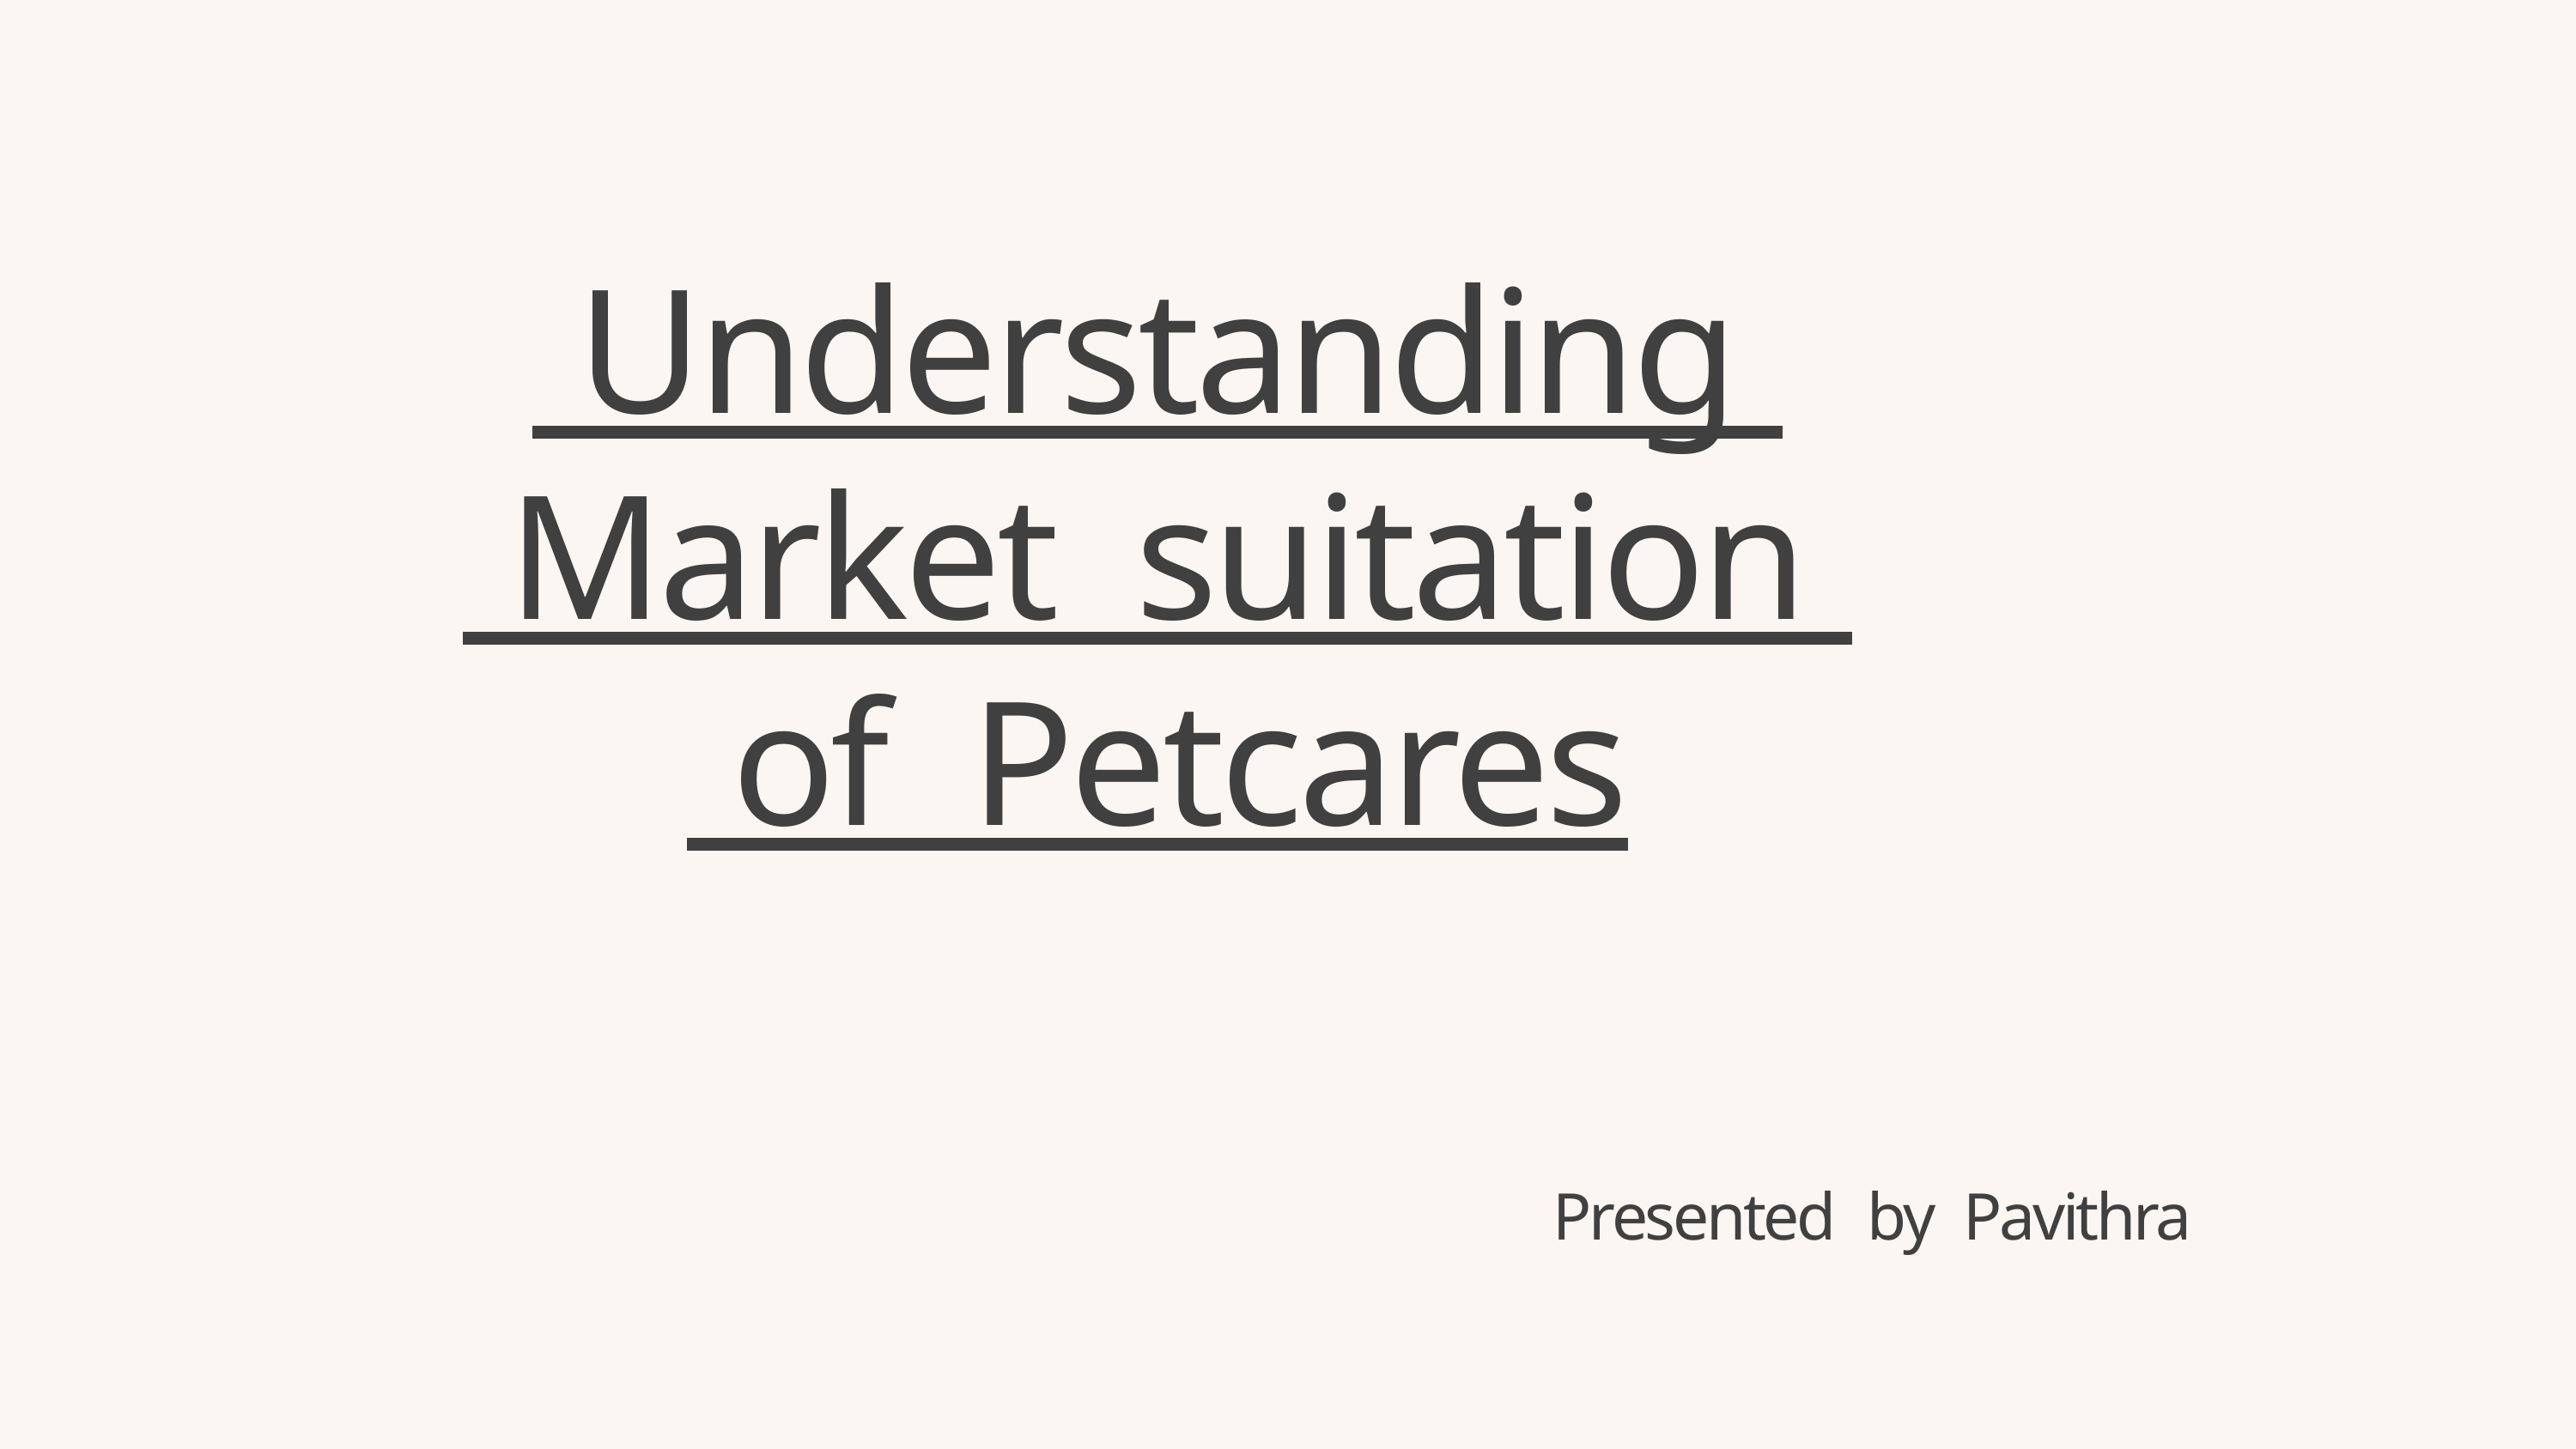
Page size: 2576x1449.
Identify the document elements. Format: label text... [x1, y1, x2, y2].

text_box Understanding Market suitation of Petcares [278, 241, 2037, 860]
text_box Presented by Pavithra [1552, 1196, 2388, 1253]
